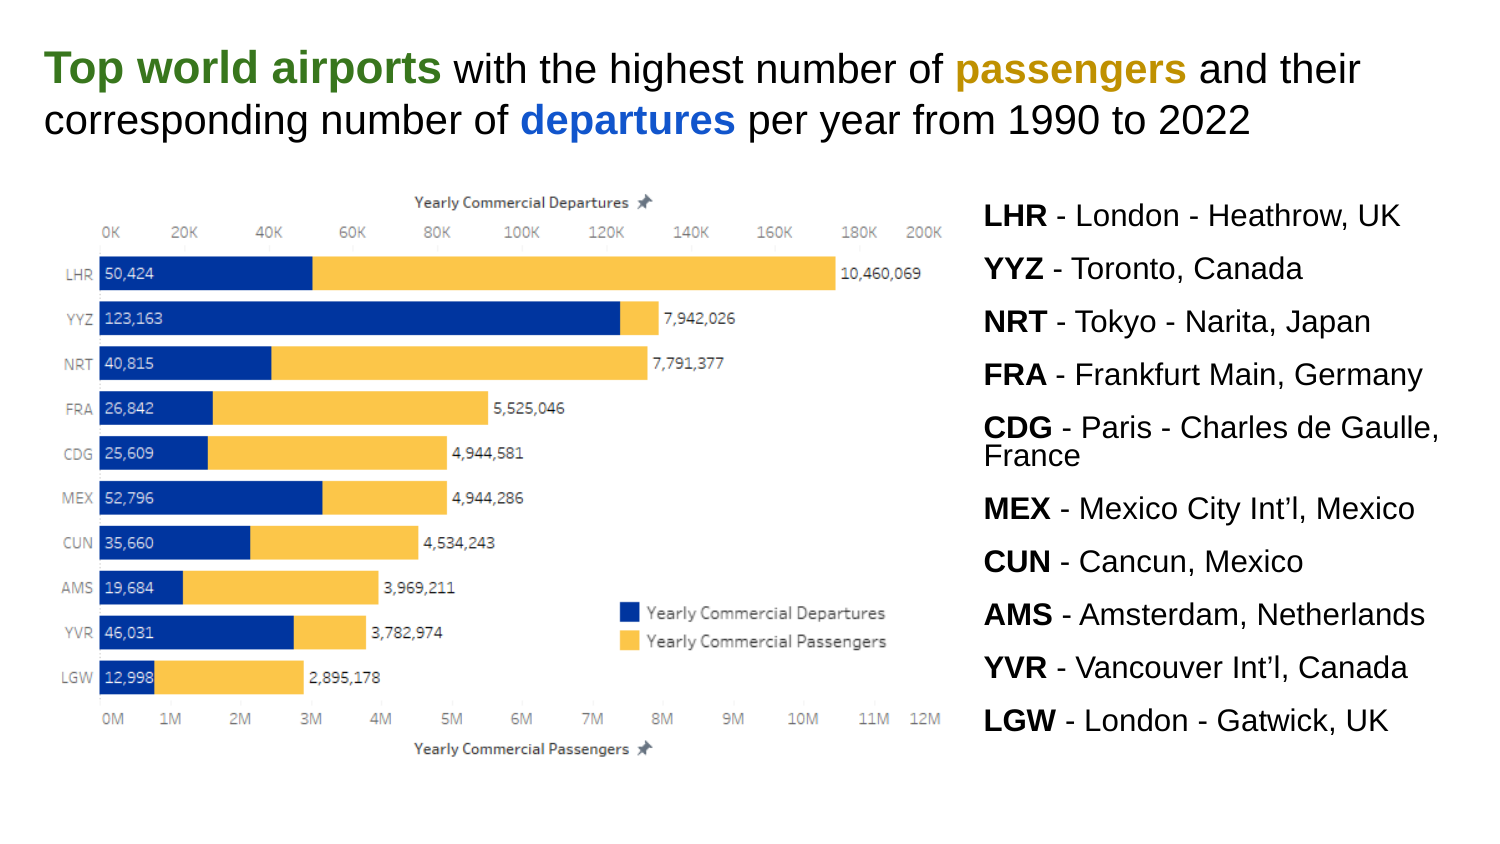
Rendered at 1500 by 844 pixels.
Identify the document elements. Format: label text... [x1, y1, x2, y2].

text_box LHR - London - Heathrow, UK YYZ - Toronto, Canada NRT - Tokyo - Narita, Japan FRA - Frankfurt Main, Germany CDG - Paris - Charles de Gaulle, France MEX - Mexico City Int’l, Mexico CUN - Cancun, Mexico AMS - Amsterdam, Netherlands YVR - Vancouver Int’l, Canada LGW - London - Gatwick, UK [968, 189, 1468, 753]
picture [0, 183, 944, 768]
text_box Top world airports with the highest number of passengers and their corresponding number of departures per year from 1990 to 2022 [28, 22, 1468, 158]
